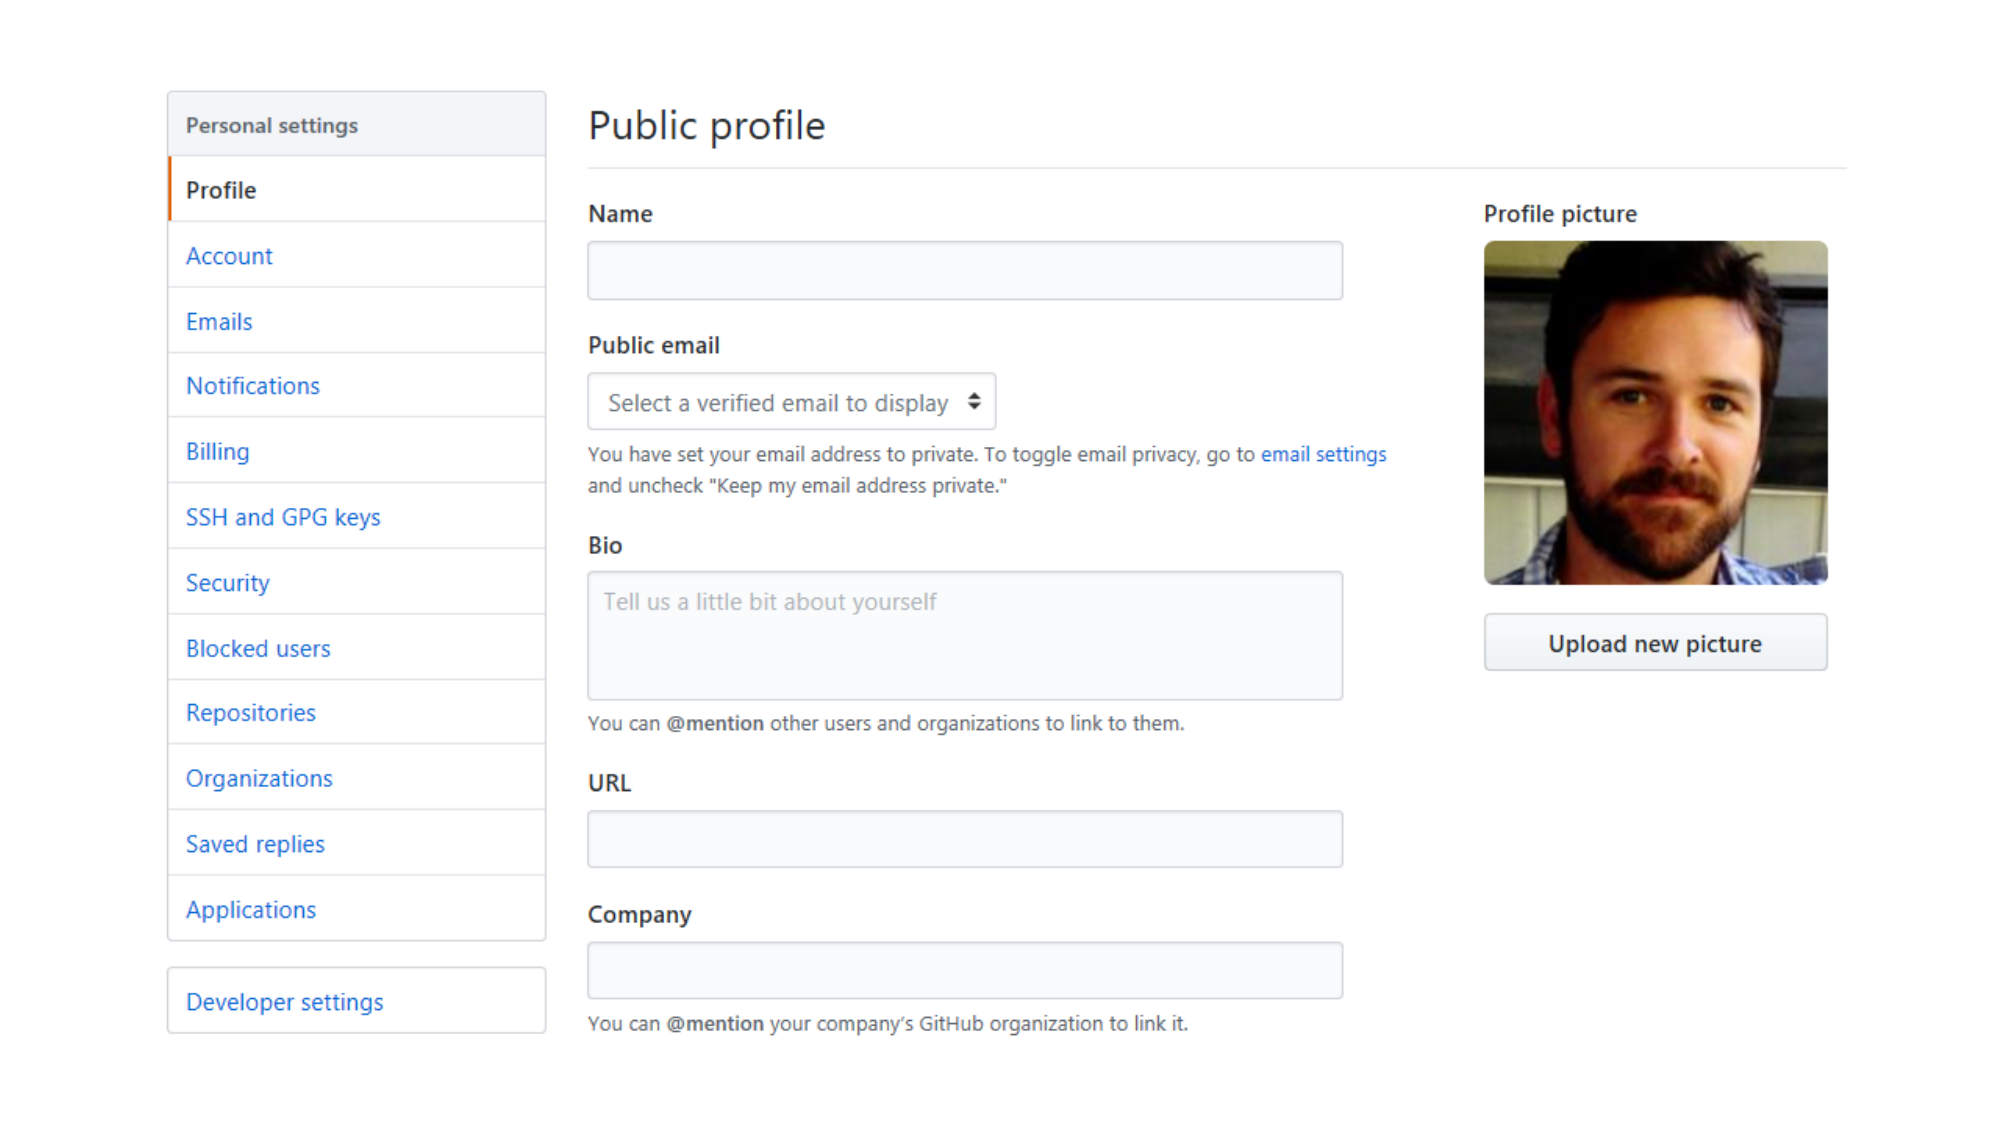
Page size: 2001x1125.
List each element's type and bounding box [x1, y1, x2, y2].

picture [153, 80, 1847, 1045]
